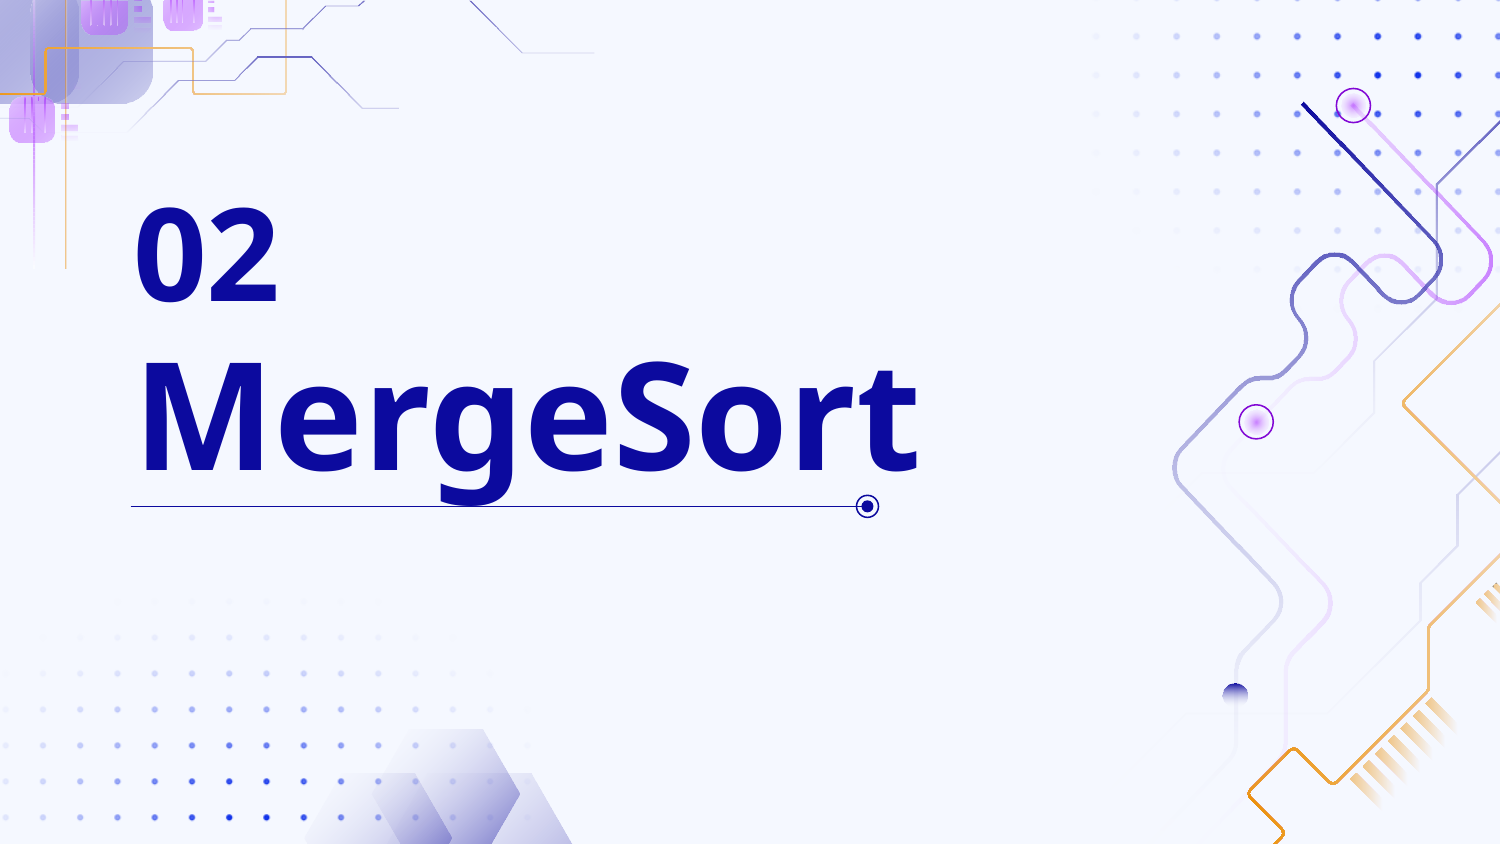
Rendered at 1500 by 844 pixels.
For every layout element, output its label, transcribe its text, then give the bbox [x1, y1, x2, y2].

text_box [1063, 0, 1500, 844]
title 02 [118, 168, 398, 332]
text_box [130, 495, 879, 518]
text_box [0, 549, 583, 844]
title MergeSort [118, 341, 1037, 480]
